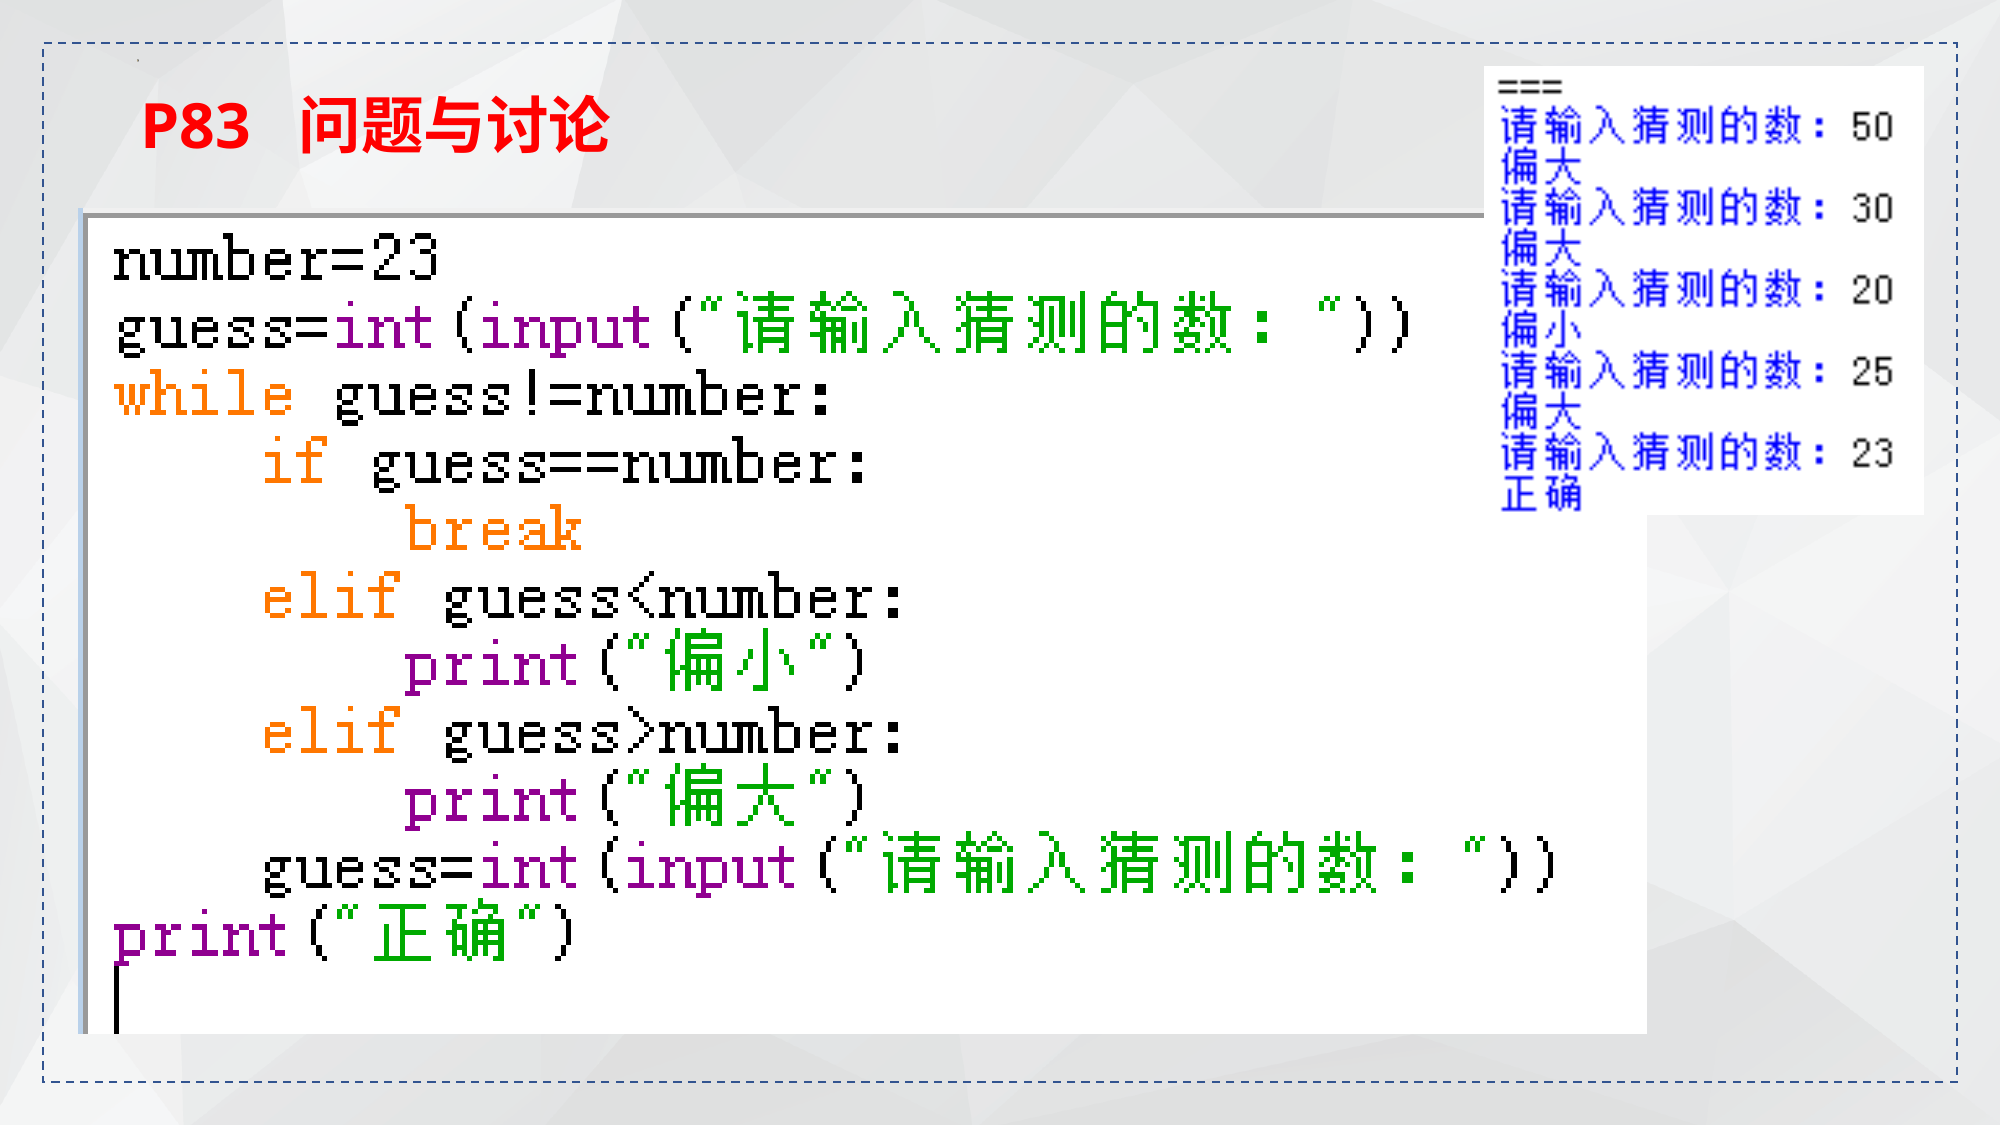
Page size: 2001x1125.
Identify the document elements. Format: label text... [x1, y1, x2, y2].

text_box P83 问题与讨论 [125, 78, 628, 168]
picture [0, 0, 2000, 1125]
